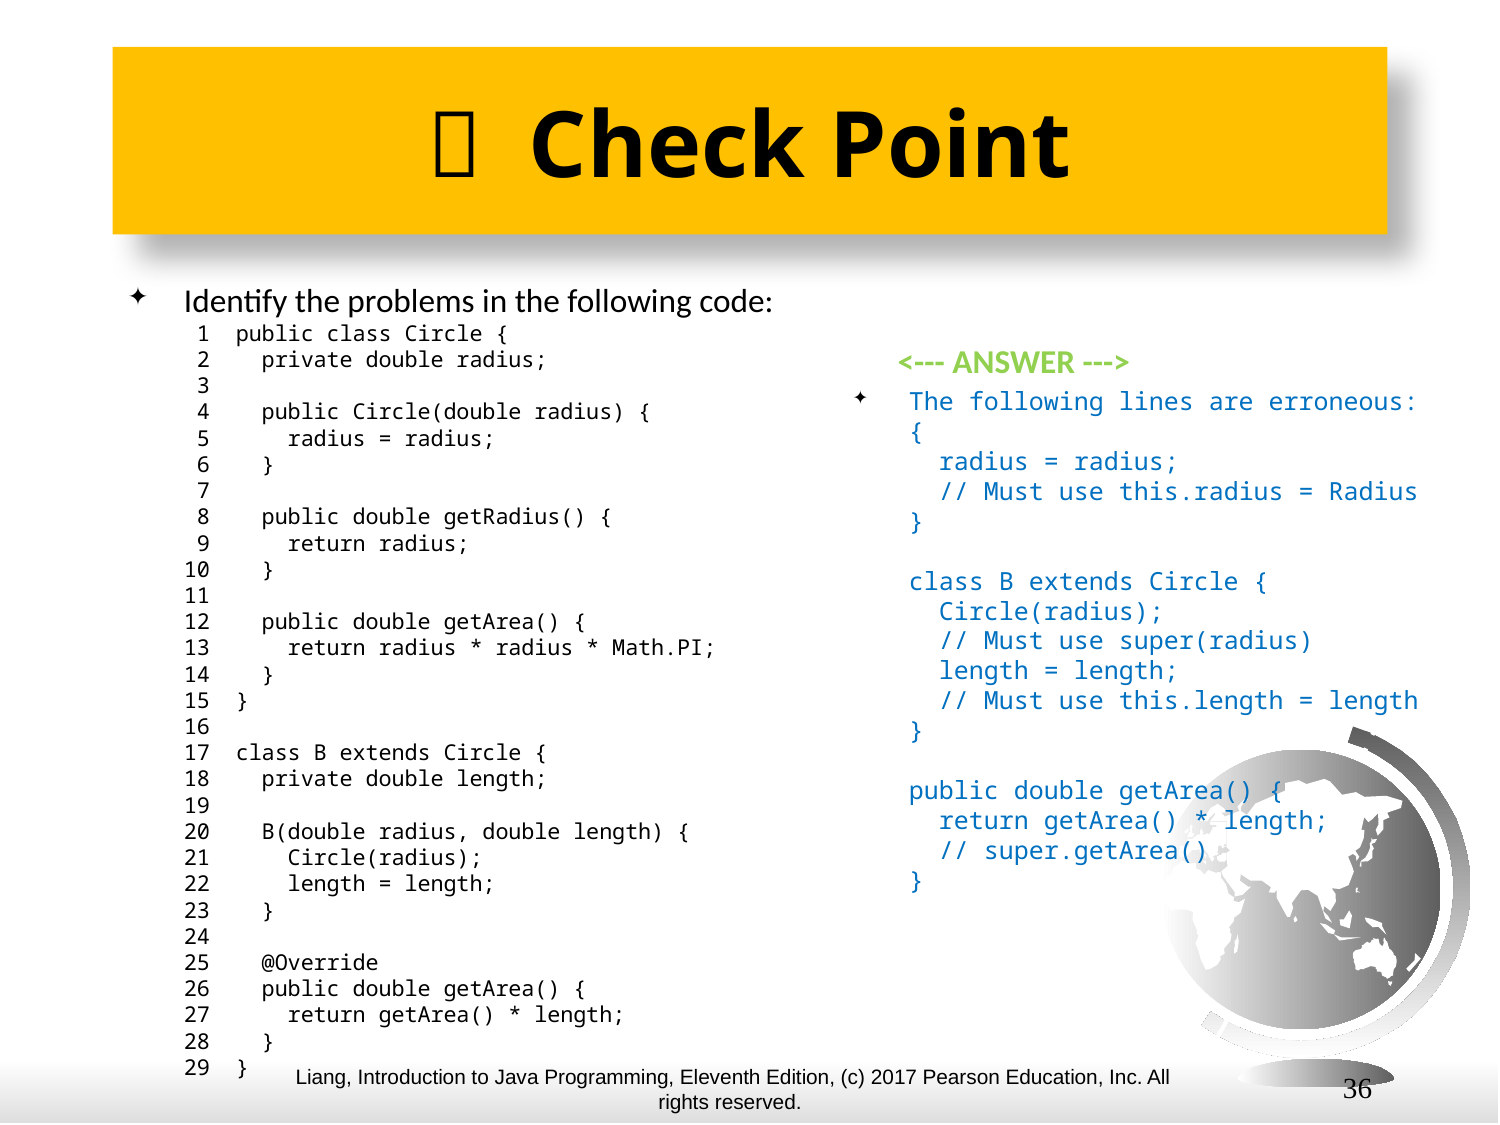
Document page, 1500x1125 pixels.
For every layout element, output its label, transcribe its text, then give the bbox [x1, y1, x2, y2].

list Identify the problems in the following code: 1 public class Circle { 2 private double radius; 3 4 public Circle(double radius) { 5 radius = radius; 6 } 7 8 public double getRadius() { 9 return radius; 10 } 11 12 public double getArea() { 13 return radius * radius * Math.PI; 14 } 15 } 16 17 class B extends Circle { 18 private double length; 19 20 B(double radius, double length) { 21 Circle(radius); 22 length = length; 23 } 24 25 @Override 26 public double getArea() { 27 return getArea() * length; 28 } 29 } [112, 271, 888, 1050]
slide_number 36 [1074, 1078, 1388, 1125]
title  Check Point [112, 46, 1388, 235]
text_box <--- ANSWER ---> The following lines are erroneous: { radius = radius; // Must use this.radius = Radius } class B extends Circle { Circle(radius); // Must use super(radius) length = length; // Must use this.length = length } public double getArea() { return getArea() * length; // super.getArea() } [837, 299, 1475, 1078]
